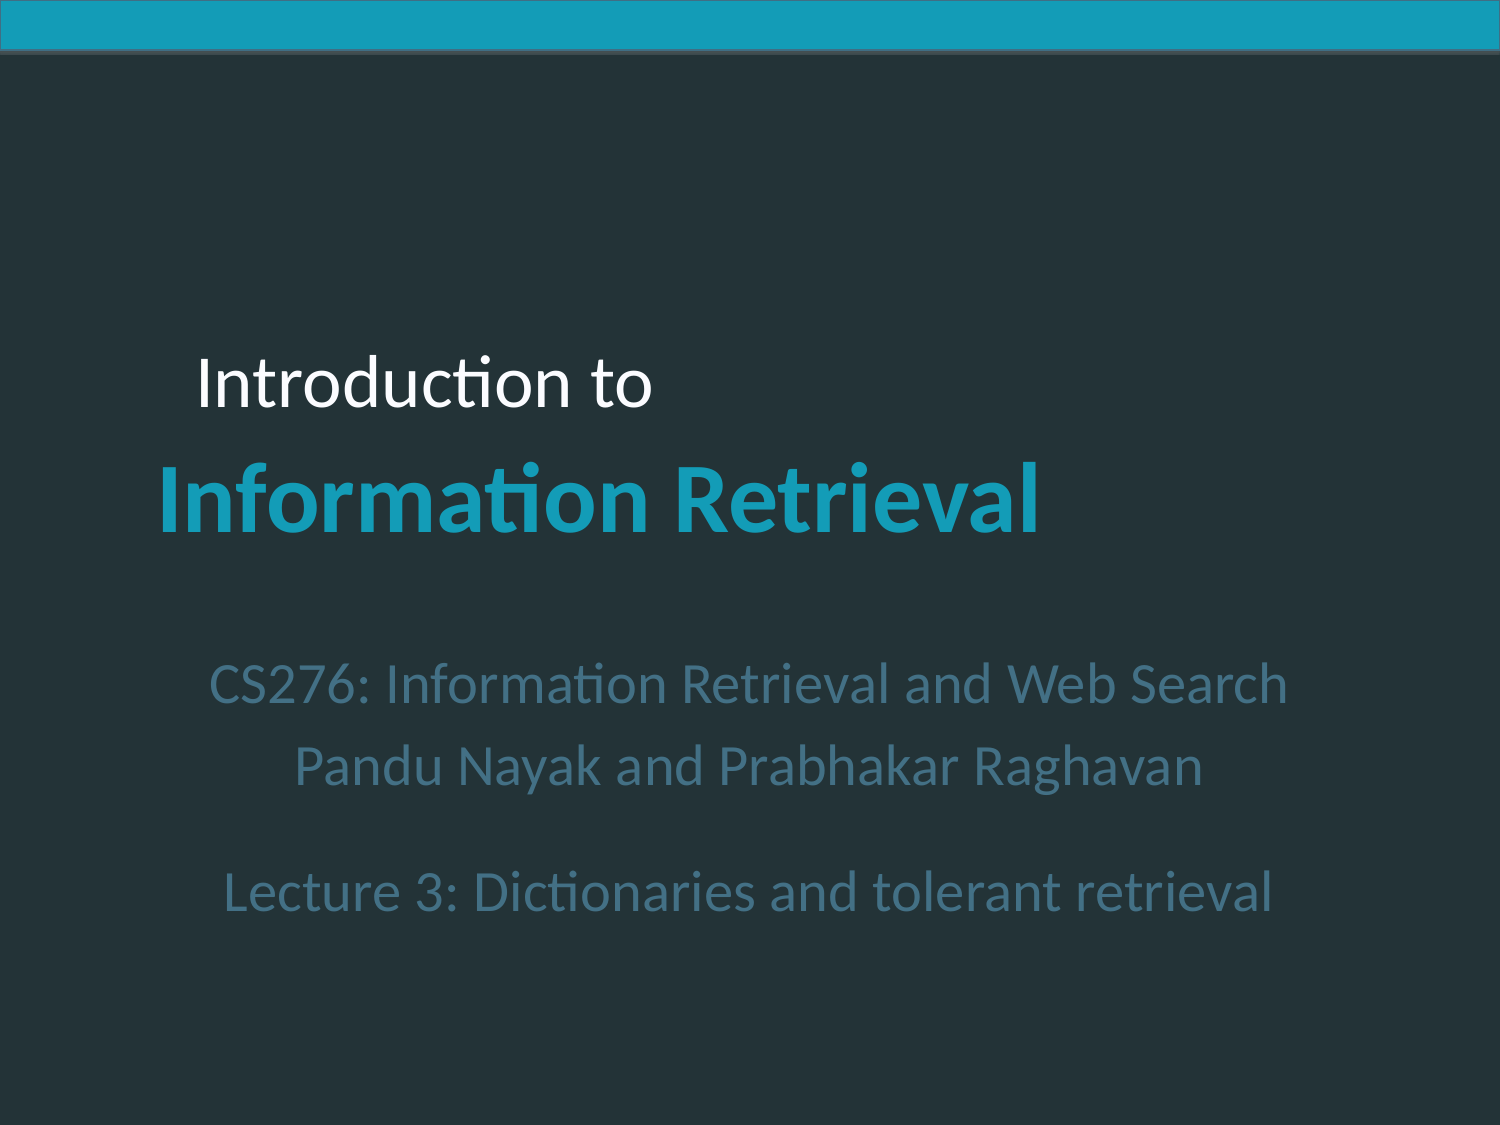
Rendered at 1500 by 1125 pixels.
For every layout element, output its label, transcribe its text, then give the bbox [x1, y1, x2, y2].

subtitle CS276: Information Retrieval and Web Search Pandu Nayak and Prabhakar Raghavan Lecture 3: Dictionaries and tolerant retrieval [174, 637, 1325, 1025]
